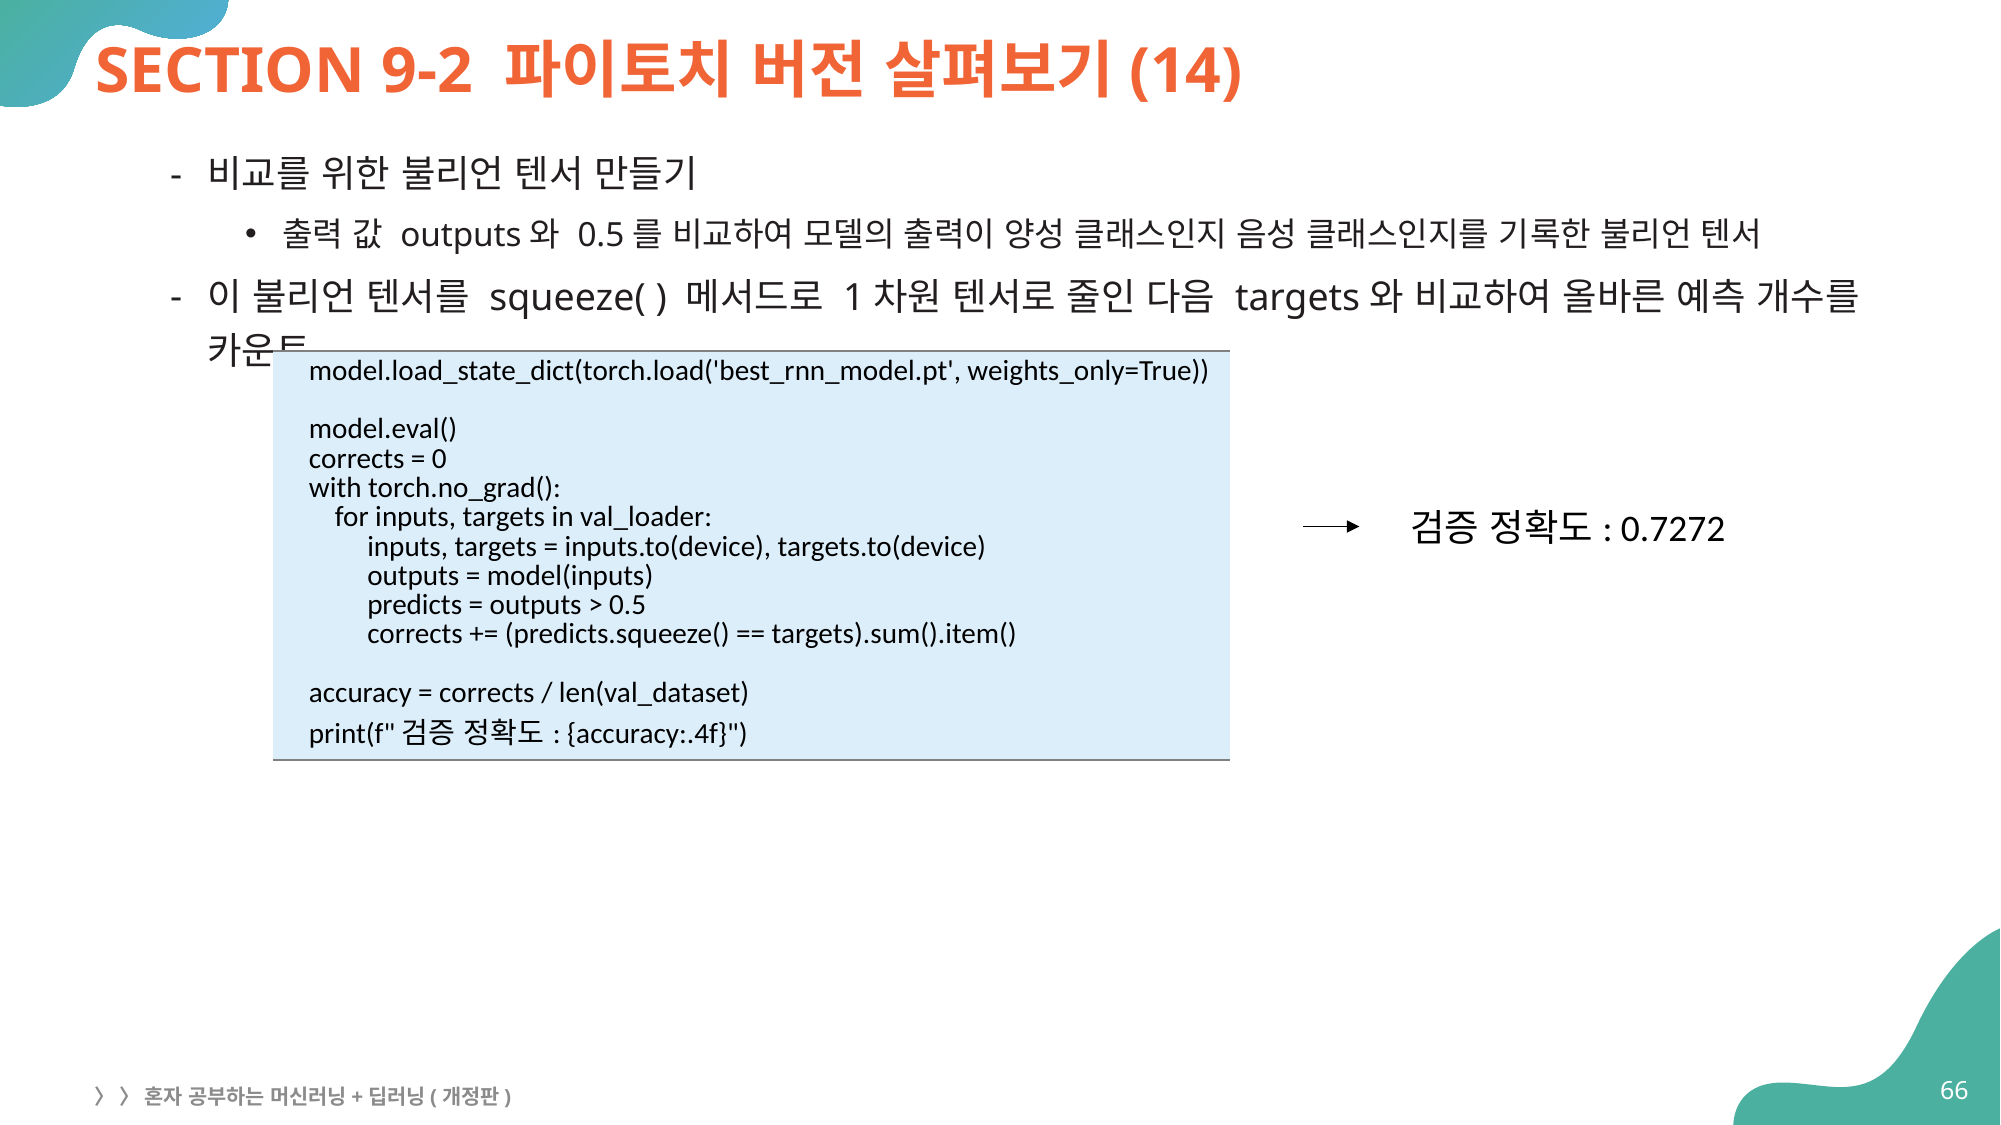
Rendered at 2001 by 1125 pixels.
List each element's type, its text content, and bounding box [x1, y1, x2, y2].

table_header model.load_state_dict(torch.load('best_rnn_model.pt', weights_only=True)) model.eval() corrects = 0 with torch.no_grad(): for inputs, targets in val_loader: inputs, targets = inputs.to(device), targets.to(device) outputs = model(inputs) predicts = outputs > 0.5 corrects += (predicts.squeeze() == targets).sum().item() accuracy = corrects / len(val_dataset) print(f"검증 정확도: {accuracy:.4f}") [273, 352, 1230, 759]
title SECTION 9-2 파이토치 버전 살펴보기(14) [79, 17, 1931, 128]
list 비교를 위한 불리언 텐서 만들기 출력 값 outputs와 0.5를 비교하여 모델의 출력이 양성 클래스인지 음성 클래스인지를 기록한 불리언 텐서 이 불리언 텐서를 squeeze( ) 메서드로 1차원 텐서로 줄인 다음 targets와 비교하여 올바른 예측 개수를 카운트 [79, 133, 1984, 1044]
text_box 검증 정확도: 0.7272 [1395, 496, 1811, 556]
slide_number 66 [1917, 1061, 1984, 1122]
footer 〉 〉 혼자 공부하는 머신러닝+딥러닝(개정판) [79, 1078, 755, 1114]
